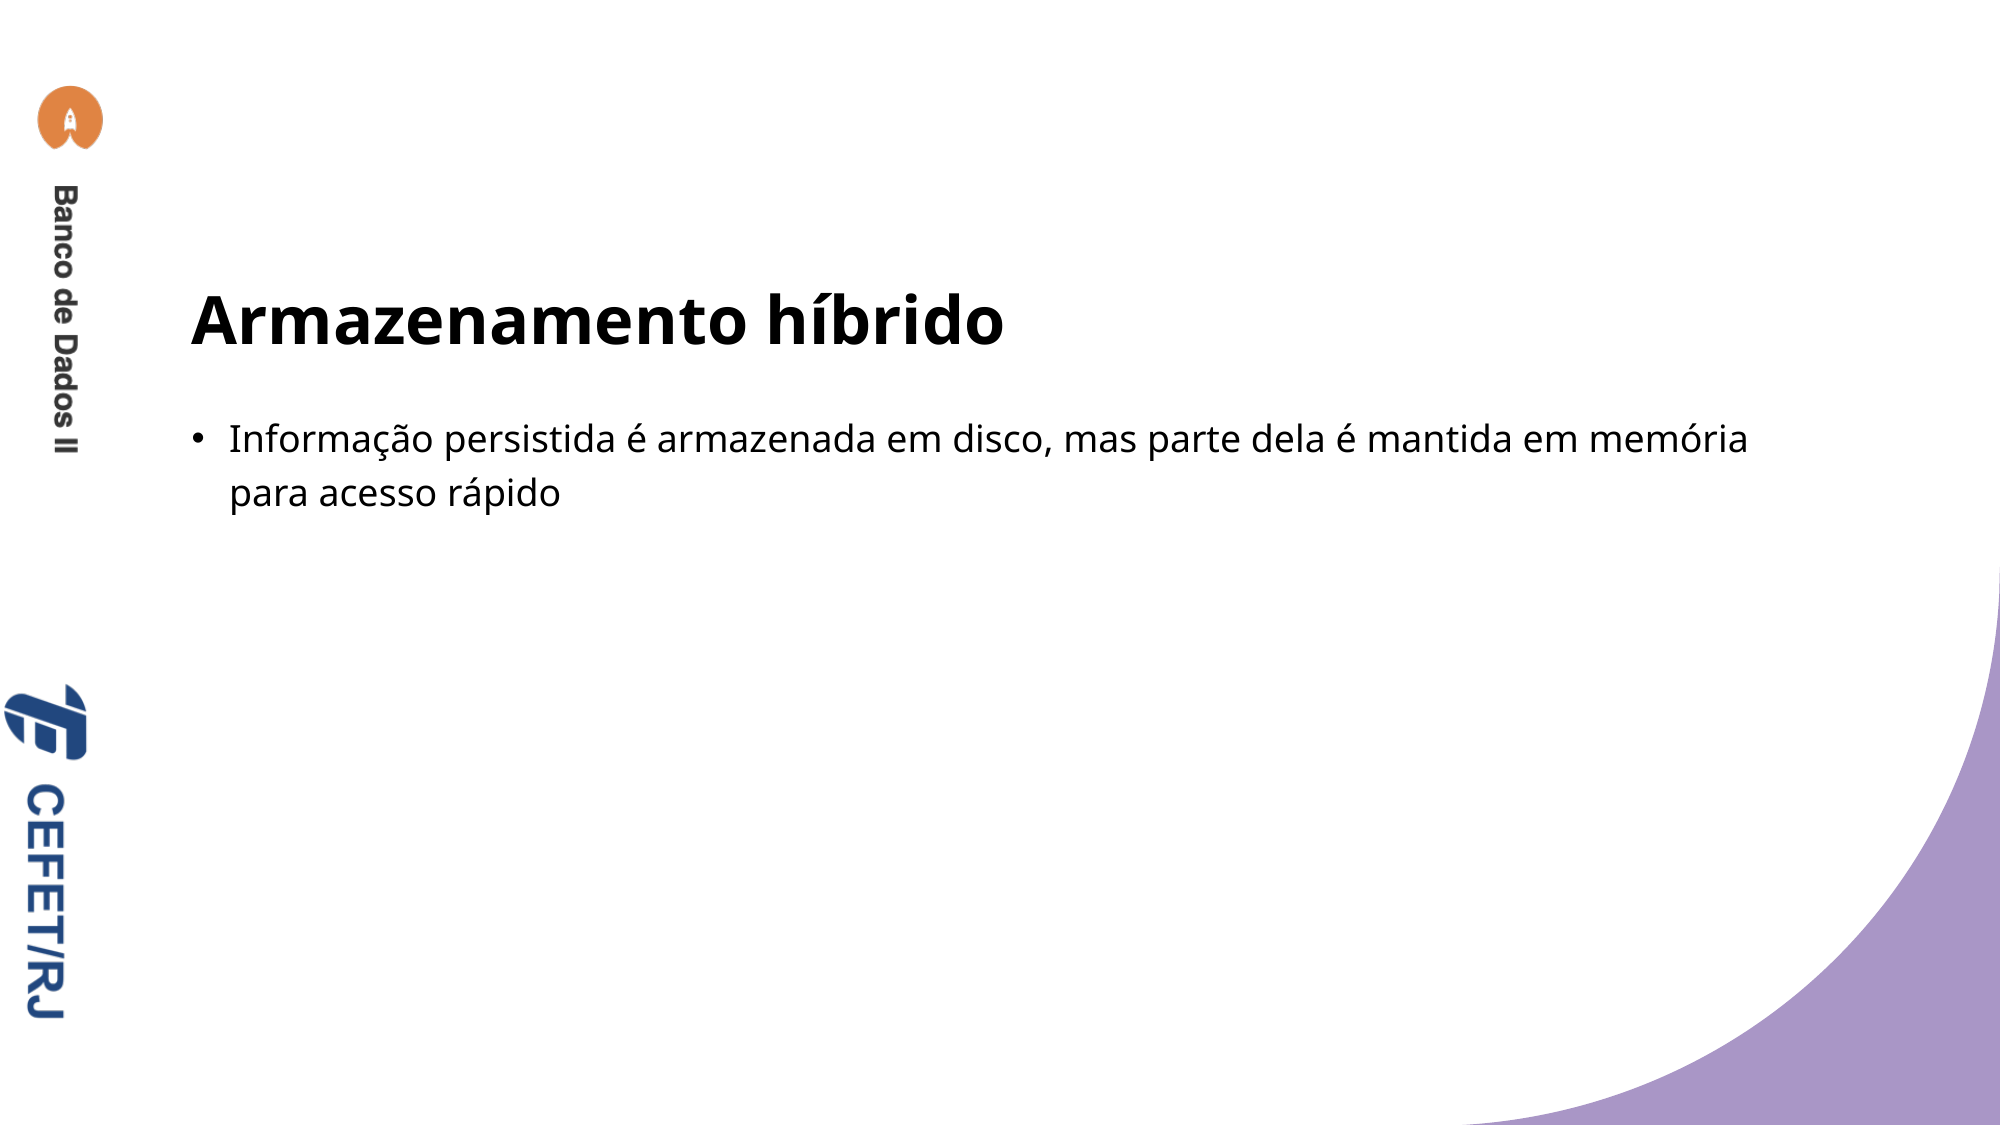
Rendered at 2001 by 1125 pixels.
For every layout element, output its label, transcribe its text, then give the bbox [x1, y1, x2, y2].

picture [0, 85, 136, 1073]
list Informação persistida é armazenada em disco, mas parte dela é mantida em memória para acesso rápido [176, 398, 1809, 975]
title Armazenamento híbrido [176, 118, 1809, 366]
